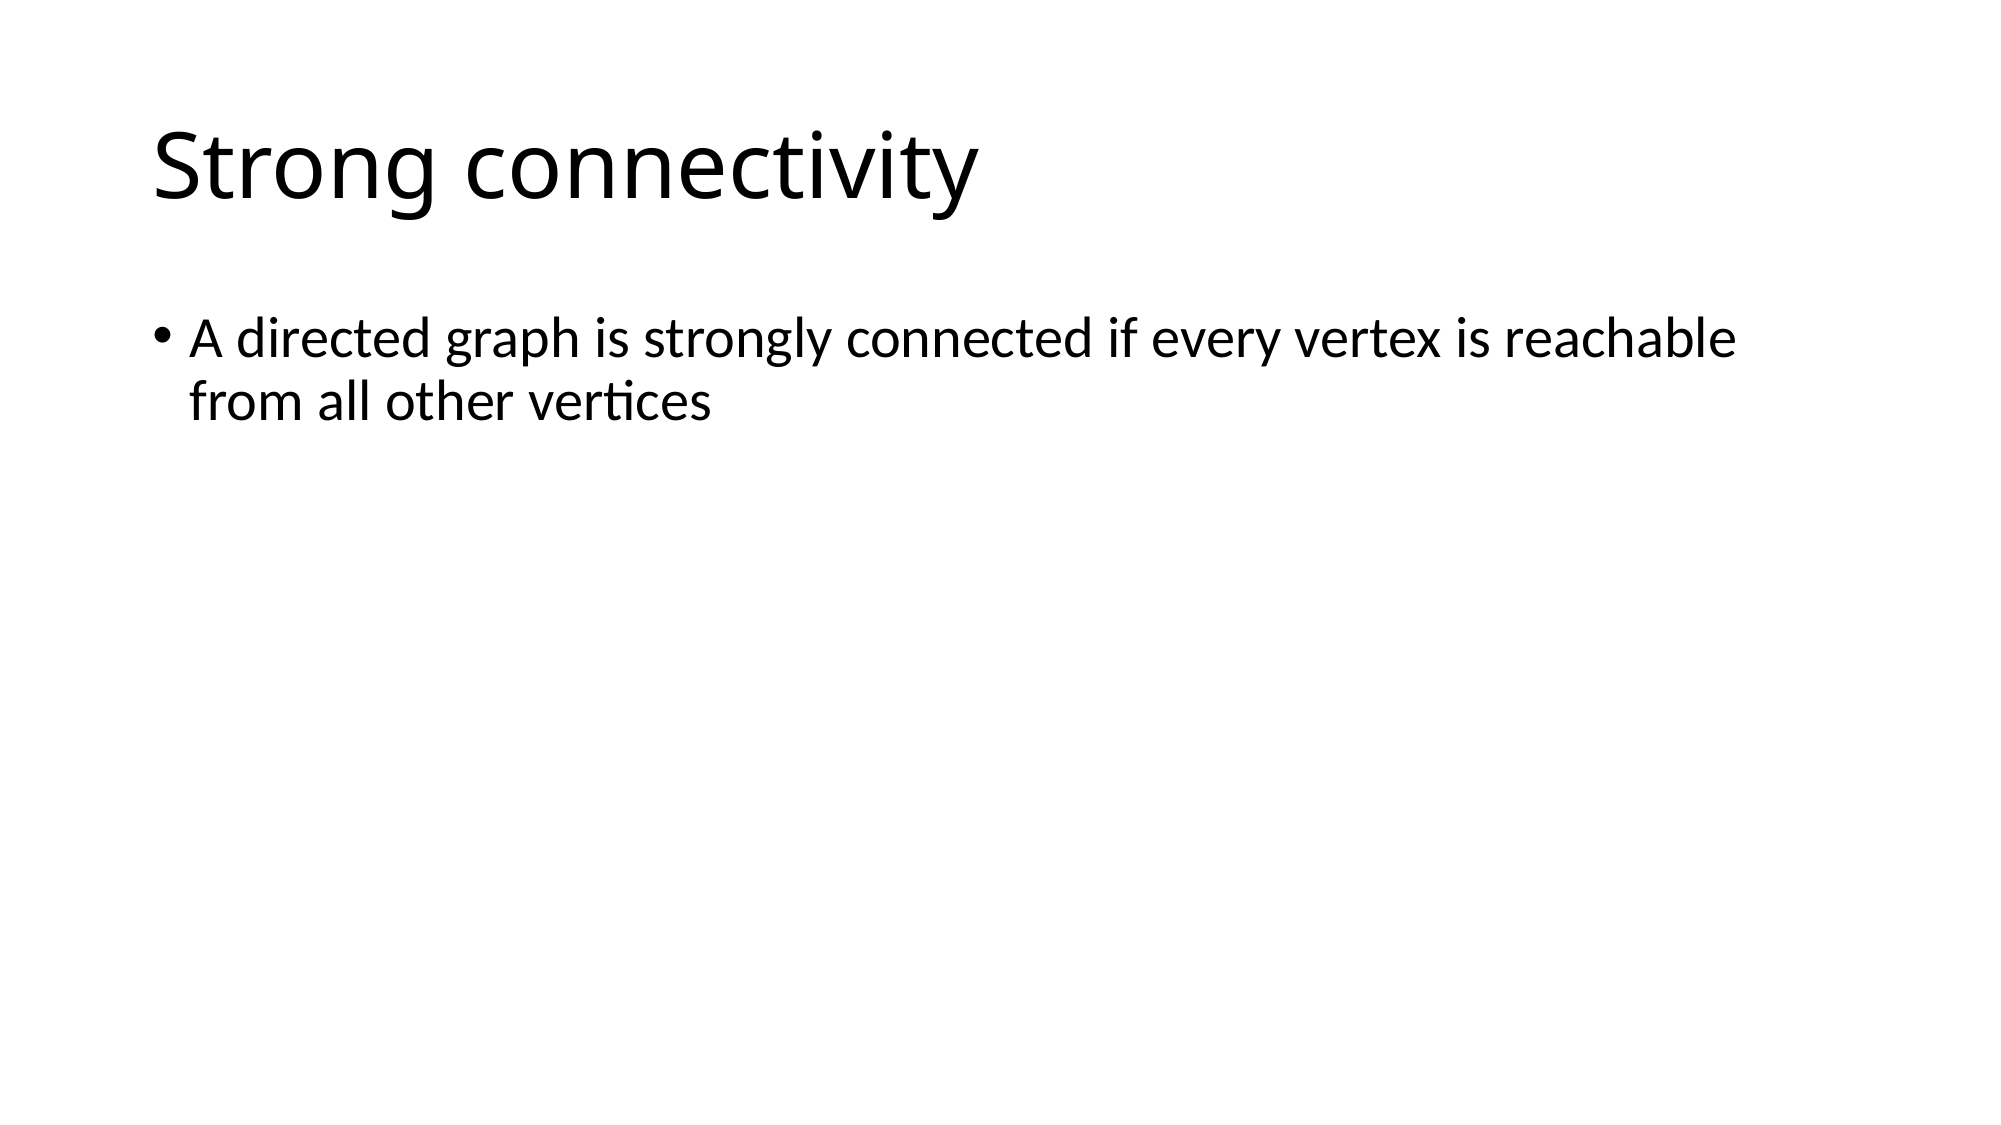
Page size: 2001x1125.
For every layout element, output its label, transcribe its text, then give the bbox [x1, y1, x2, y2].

list A directed graph is strongly connected if every vertex is reachable from all other vertices [137, 299, 1863, 1014]
title Strong connectivity [137, 59, 1863, 278]
